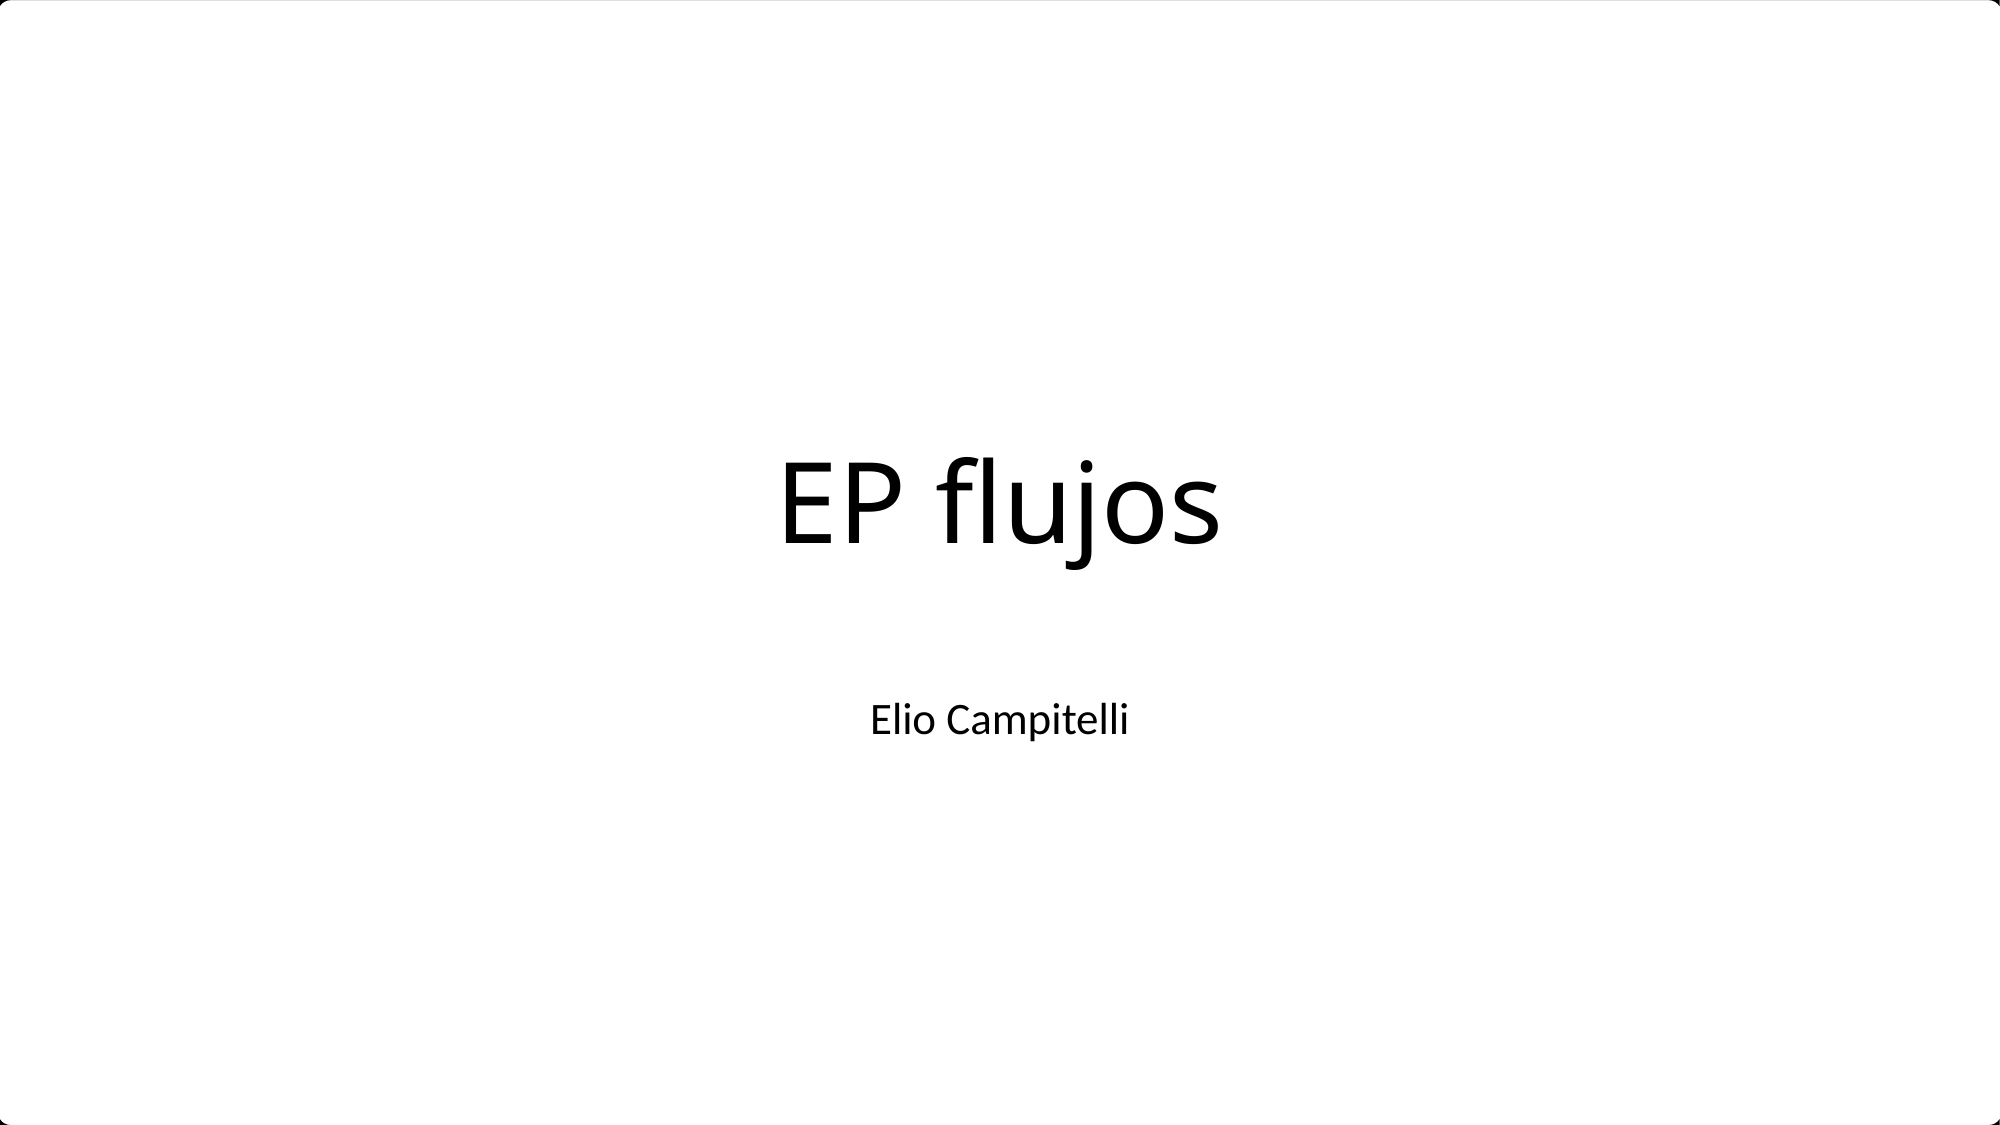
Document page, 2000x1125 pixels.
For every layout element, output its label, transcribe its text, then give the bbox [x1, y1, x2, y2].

subtitle Elio Campitelli [249, 590, 1750, 863]
title EP flujos [249, 184, 1750, 576]
